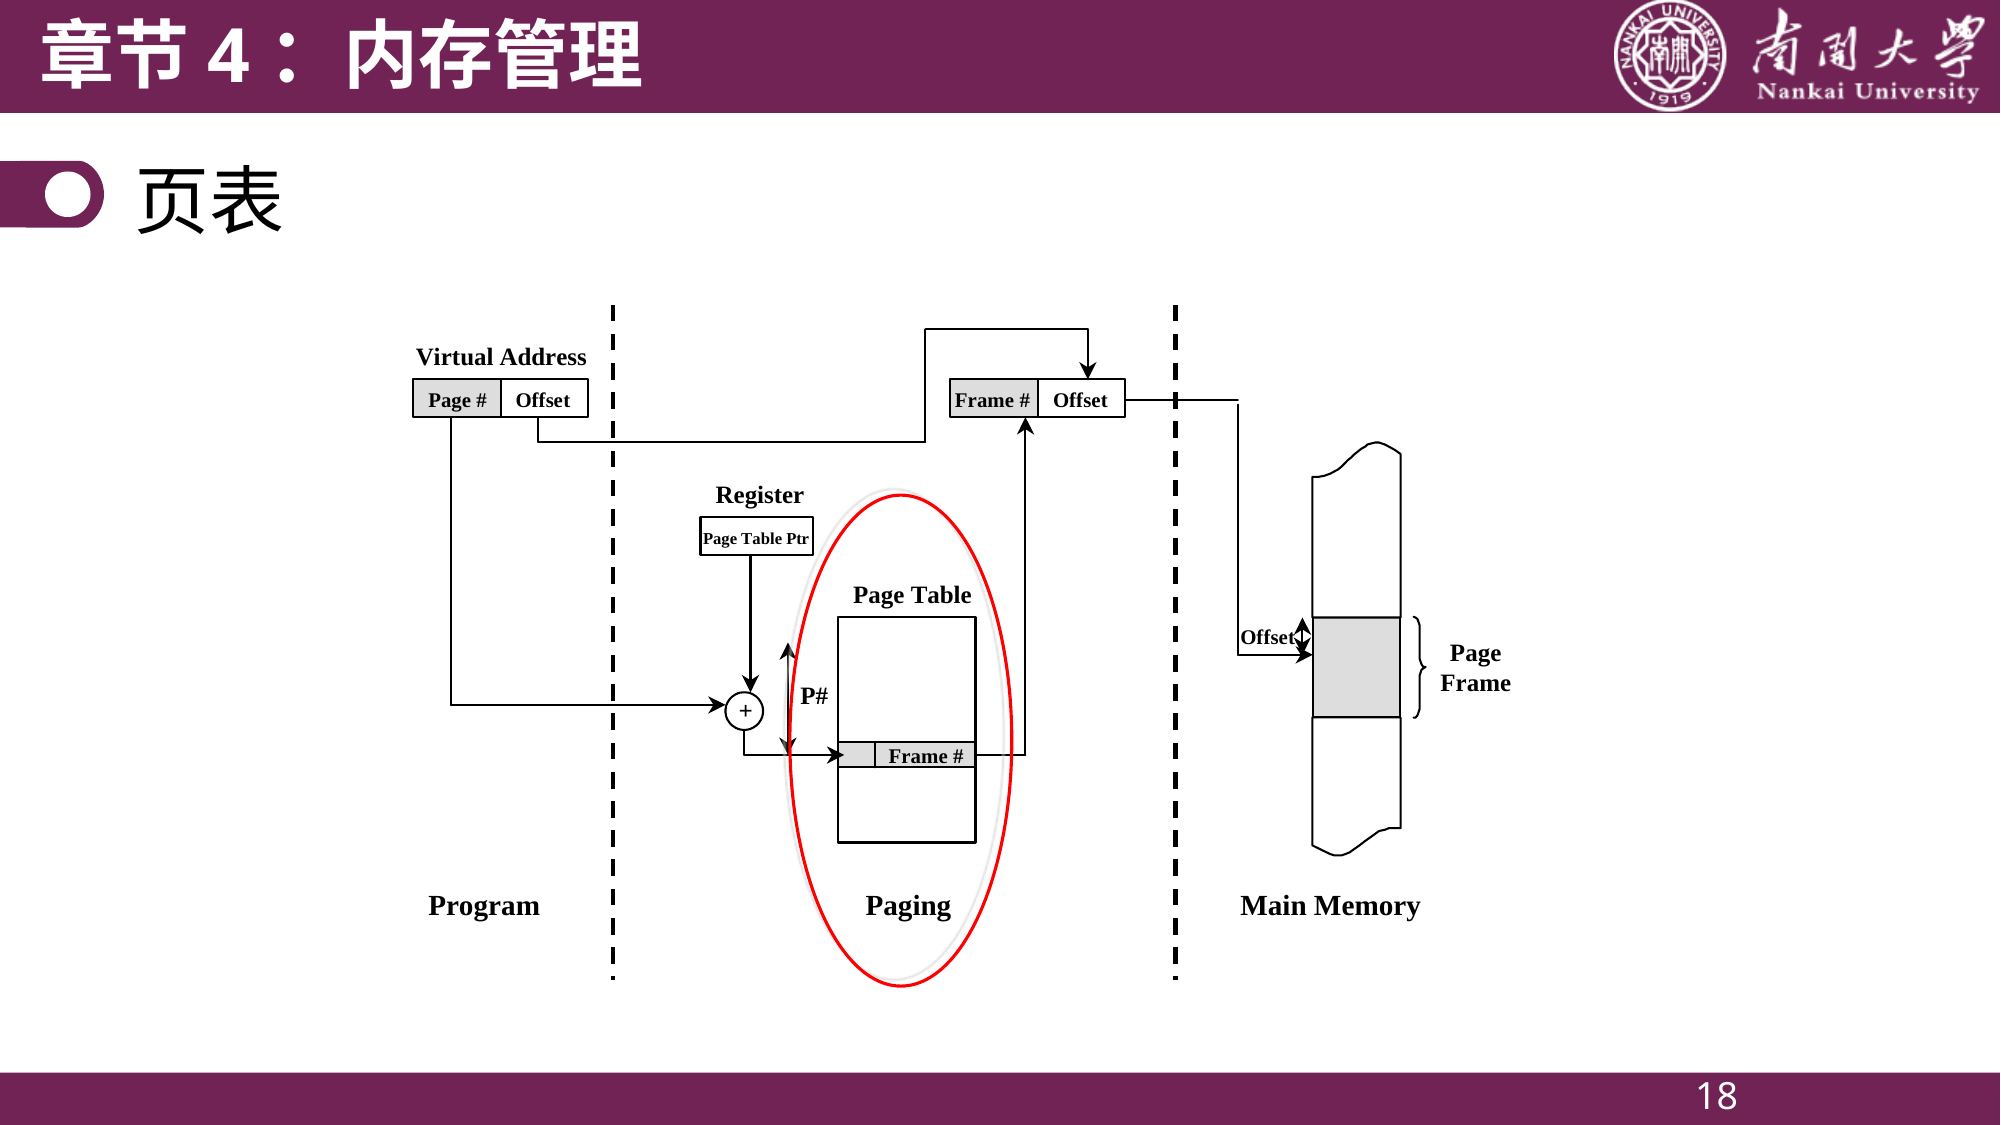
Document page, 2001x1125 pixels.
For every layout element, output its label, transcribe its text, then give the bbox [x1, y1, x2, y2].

picture [1614, 0, 2001, 115]
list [396, 297, 1532, 987]
text_box 18 [1680, 1064, 1754, 1125]
text_box 章节4：内存管理 [24, 0, 1025, 116]
text_box 页表 [120, 142, 1850, 256]
